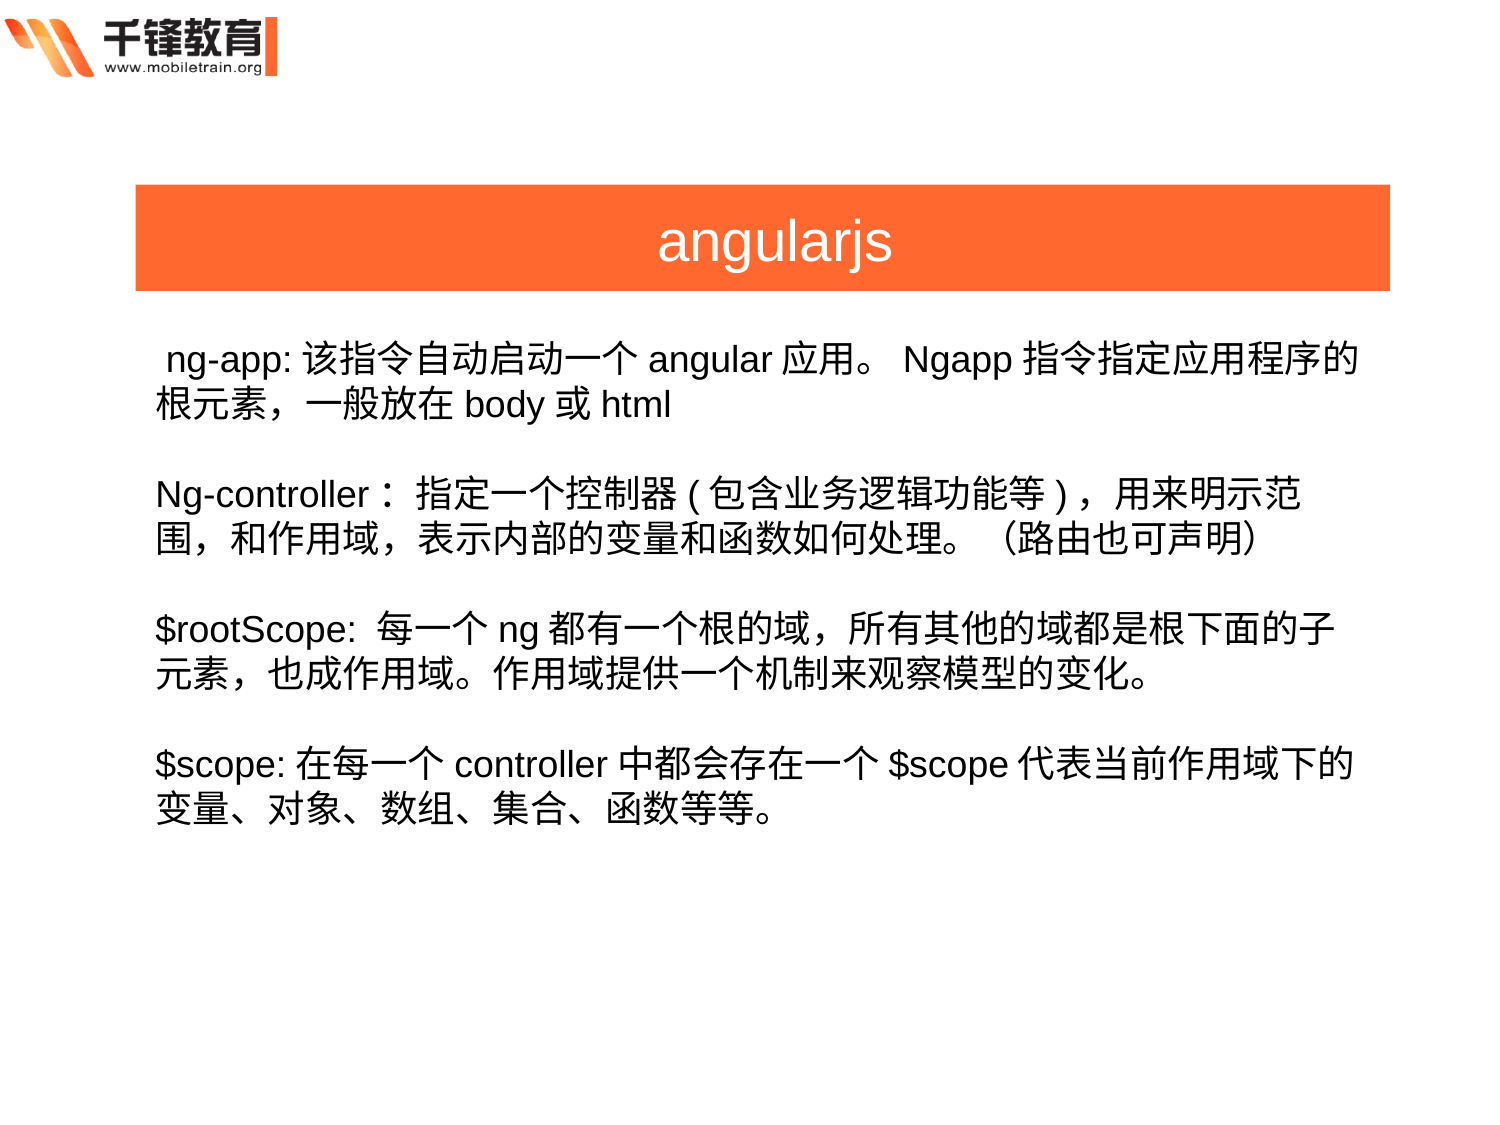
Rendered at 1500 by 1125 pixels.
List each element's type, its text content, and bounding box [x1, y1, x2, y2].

picture [3, 18, 261, 79]
text_box ng-app:该指令自动启动一个angular应用。Ngapp指令指定应用程序的根元素，一般放在body或html Ng-controller：指定一个控制器(包含业务逻辑功能等)，用来明示范围，和作用域，表示内部的变量和函数如何处理。（路由也可声明） $rootScope: 每一个ng都有一个根的域，所有其他的域都是根下面的子元素，也成作用域。作用域提供一个机制来观察模型的变化。 $scope:在每一个controller中都会存在一个$scope代表当前作用域下的变量、对象、数组、集合、函数等等。 [140, 328, 1383, 928]
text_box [135, 184, 1391, 292]
